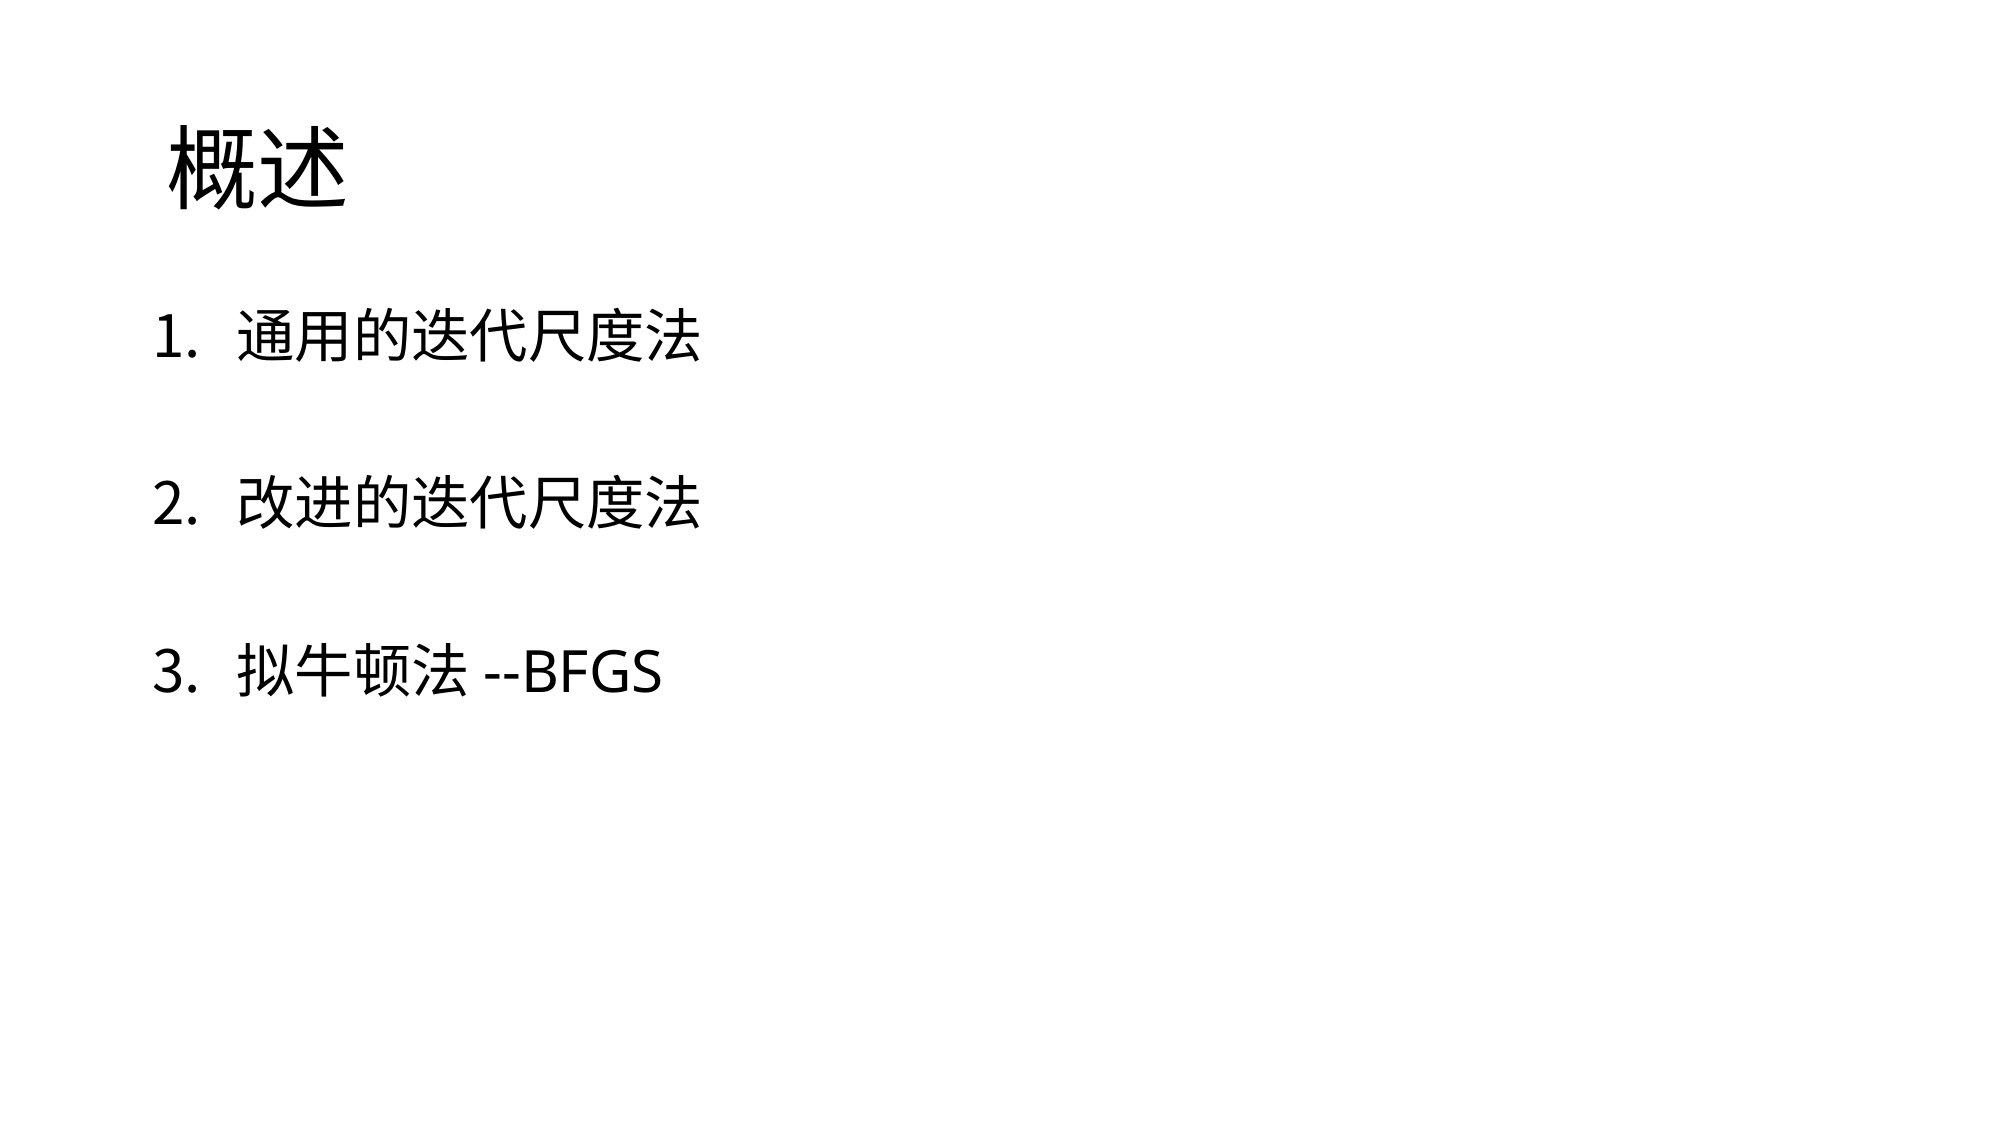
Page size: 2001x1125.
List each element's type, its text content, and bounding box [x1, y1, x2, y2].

title 概述 [151, 64, 1877, 282]
list 通用的迭代尺度法 改进的迭代尺度法 拟牛顿法--BFGS [137, 299, 1863, 1014]
